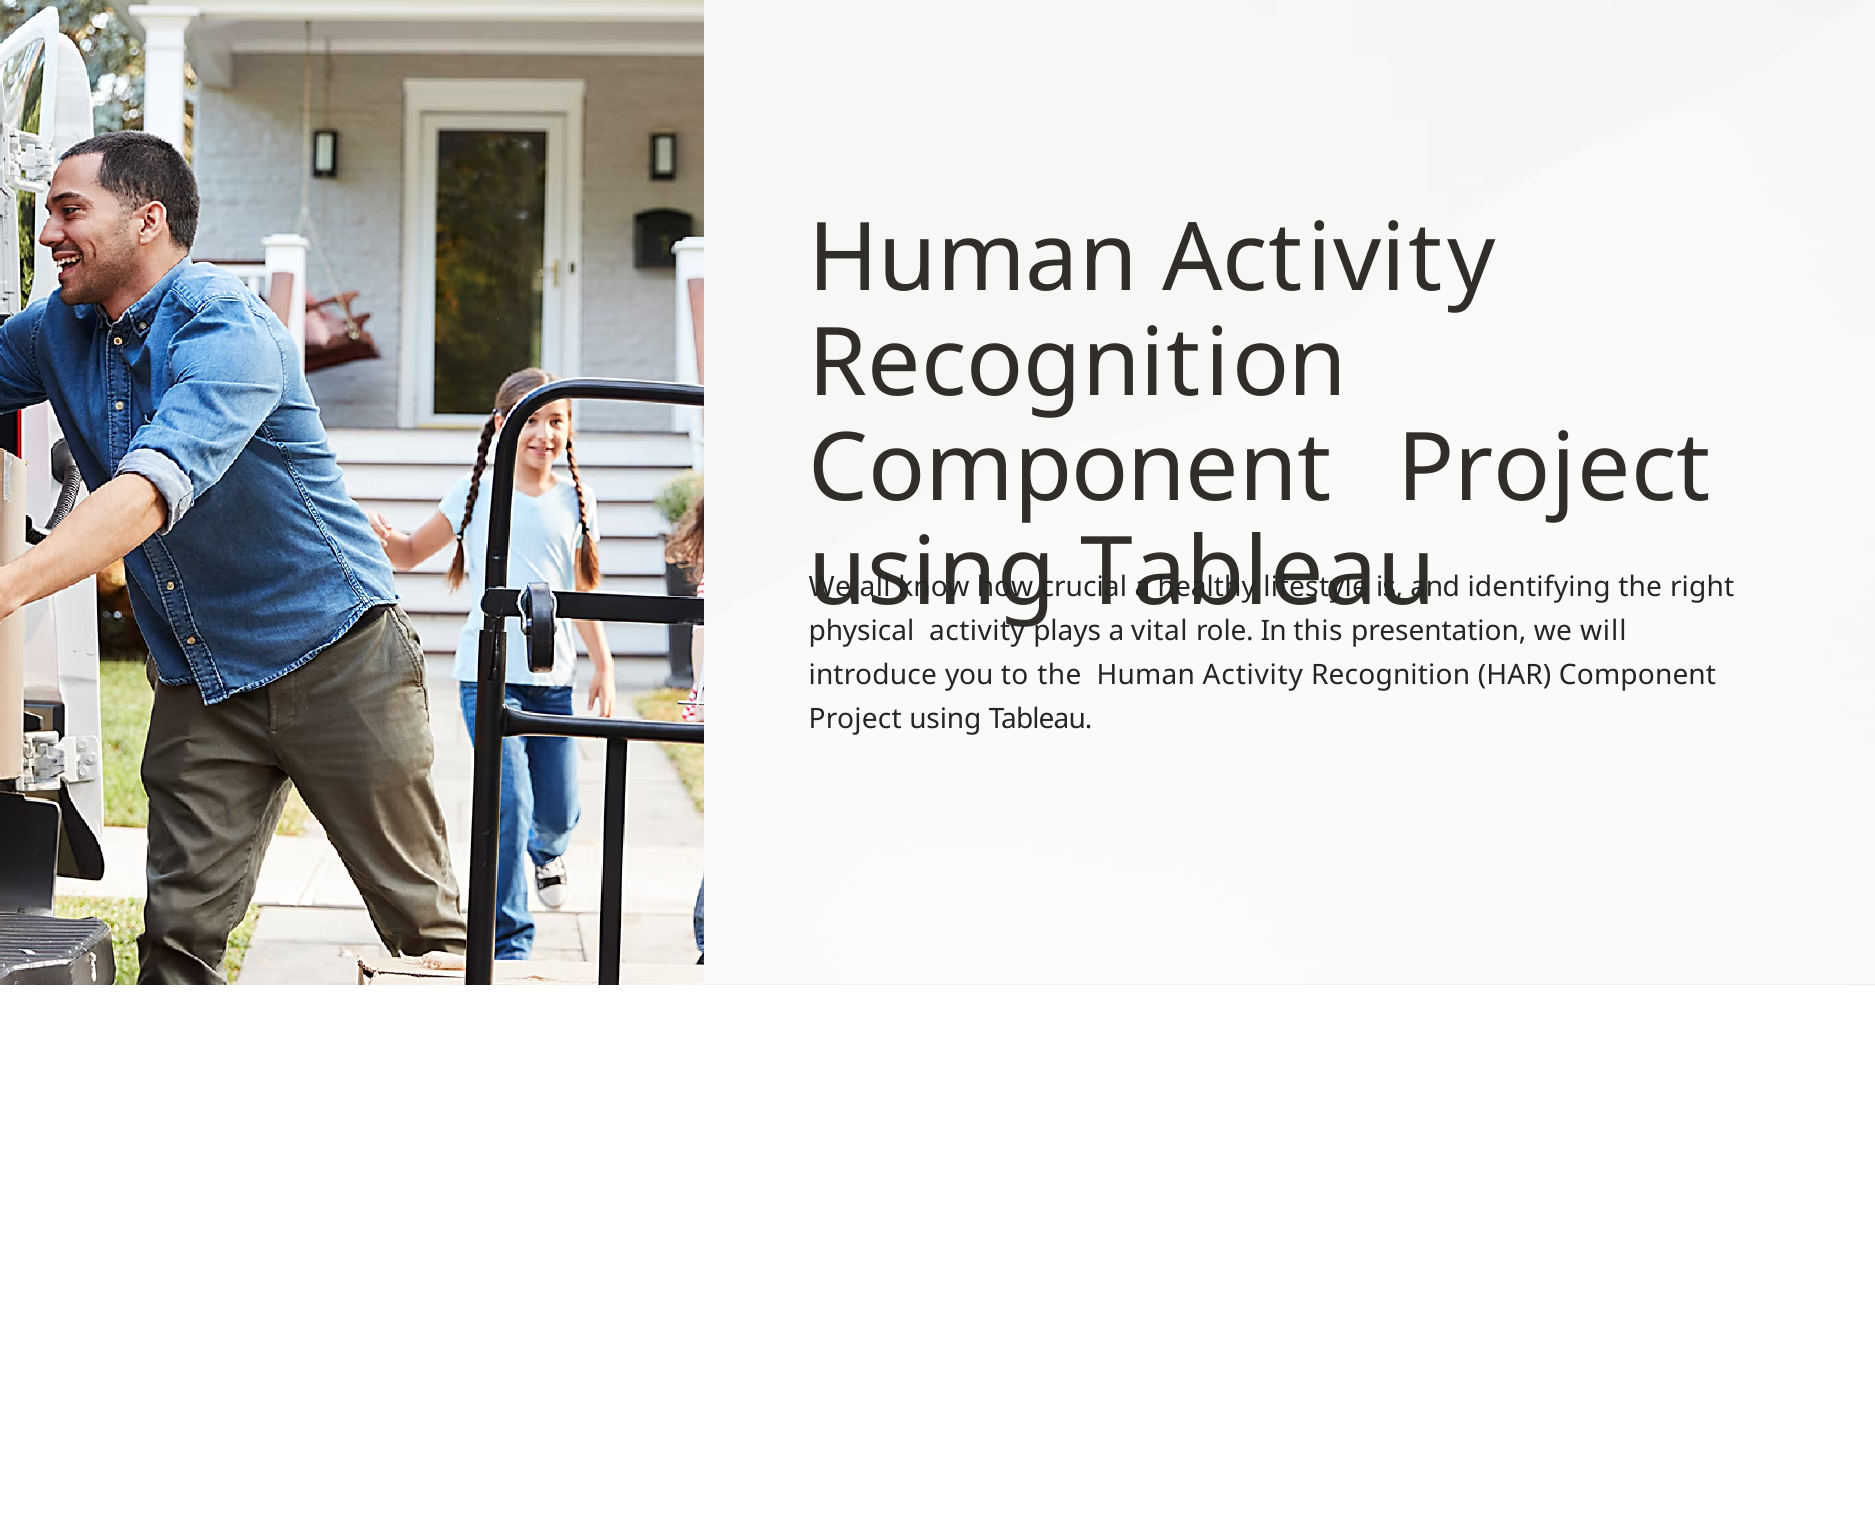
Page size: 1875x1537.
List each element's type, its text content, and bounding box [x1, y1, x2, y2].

picture [0, 0, 704, 985]
title Human Activity Recognition Component Project using Tableau [806, 196, 1770, 626]
text_box We all know how crucial a healthy lifestyle is, and identifying the right physical activity plays a vital role. In this presentation, we will introduce you to the Human Activity Recognition (HAR) Component Project using Tableau. [806, 556, 1754, 735]
